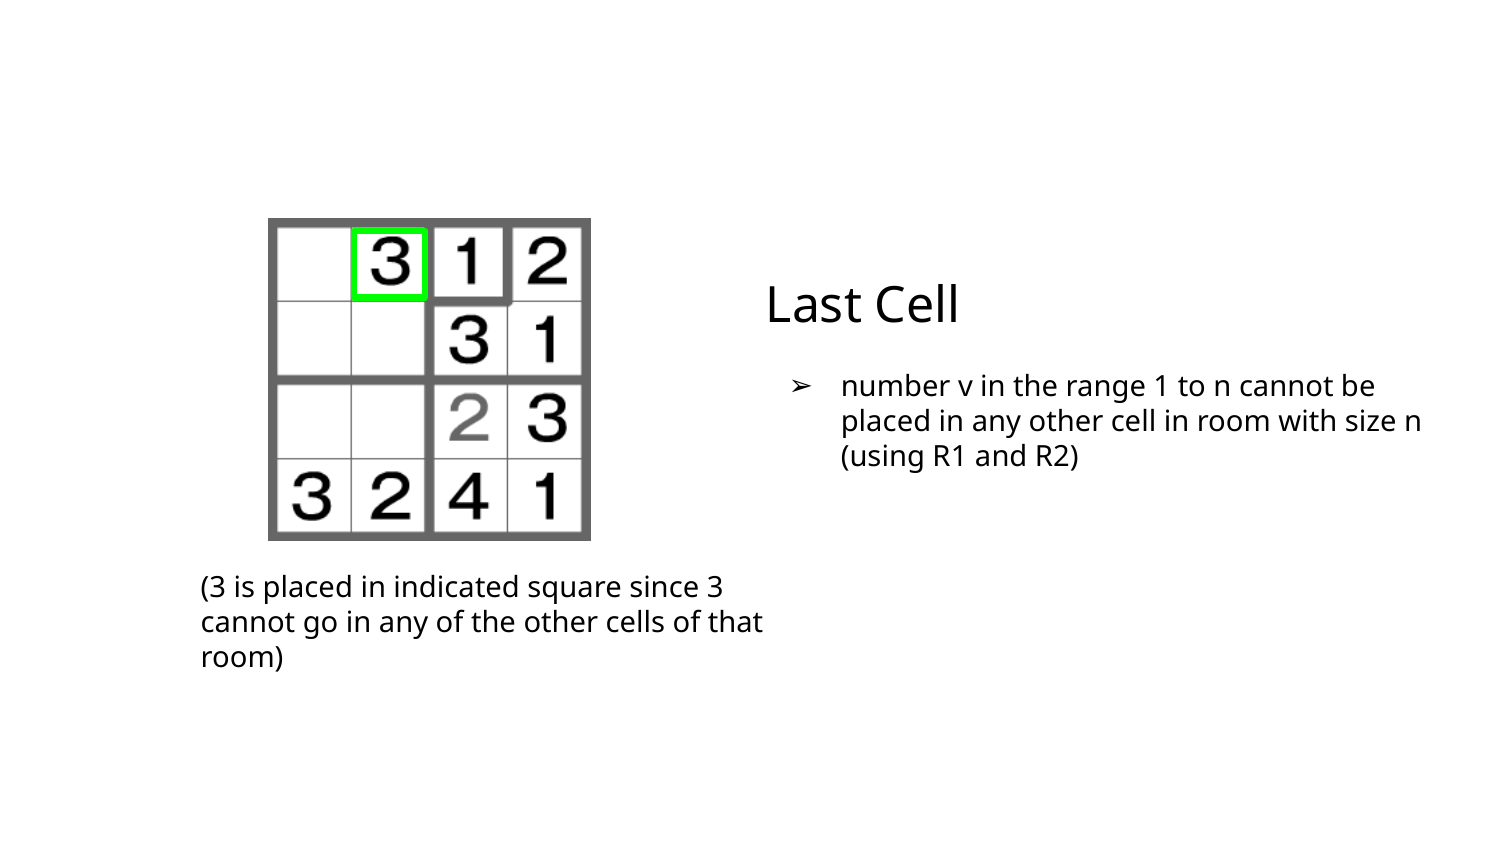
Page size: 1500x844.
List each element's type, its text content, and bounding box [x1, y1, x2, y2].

picture [268, 218, 592, 542]
text_box (3 is placed in indicated square since 3 cannot go in any of the other cells of that room) [185, 553, 786, 629]
text_box Last Cell number v in the range 1 to n cannot be placed in any other cell in room with size n (using R1 and R2) [750, 257, 1462, 650]
